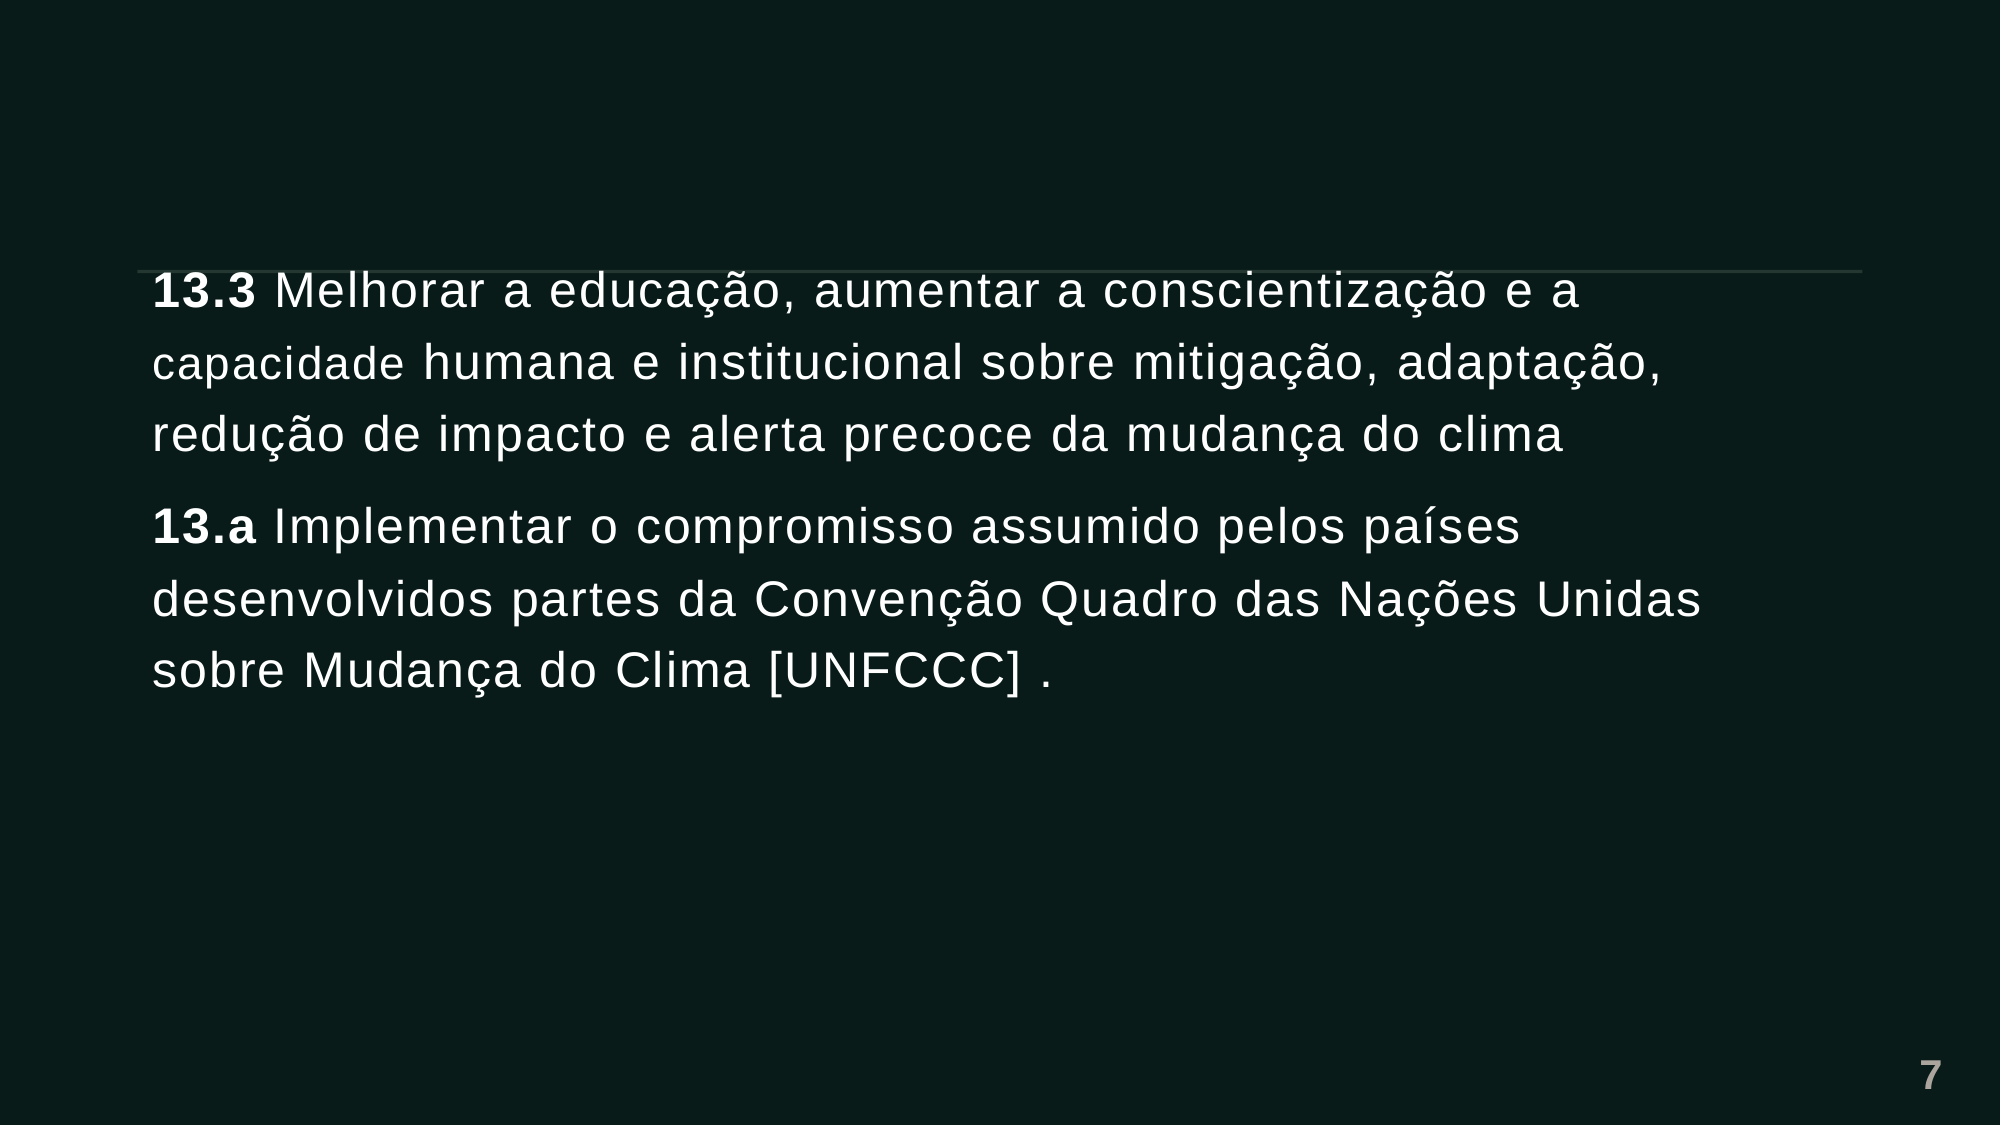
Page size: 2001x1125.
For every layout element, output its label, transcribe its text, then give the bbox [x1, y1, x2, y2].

list 13.3 Melhorar a educação, aumentar a conscientização e a capacidade humana e institucional sobre mitigação, adaptação, redução de impacto e alerta precoce da mudança do clima 13.a Implementar o compromisso assumido pelos países desenvolvidos partes da Convenção Quadro das Nações Unidas sobre Mudança do Clima [UNFCCC] . [137, 156, 1863, 982]
slide_number 7 [1725, 1042, 1958, 1103]
